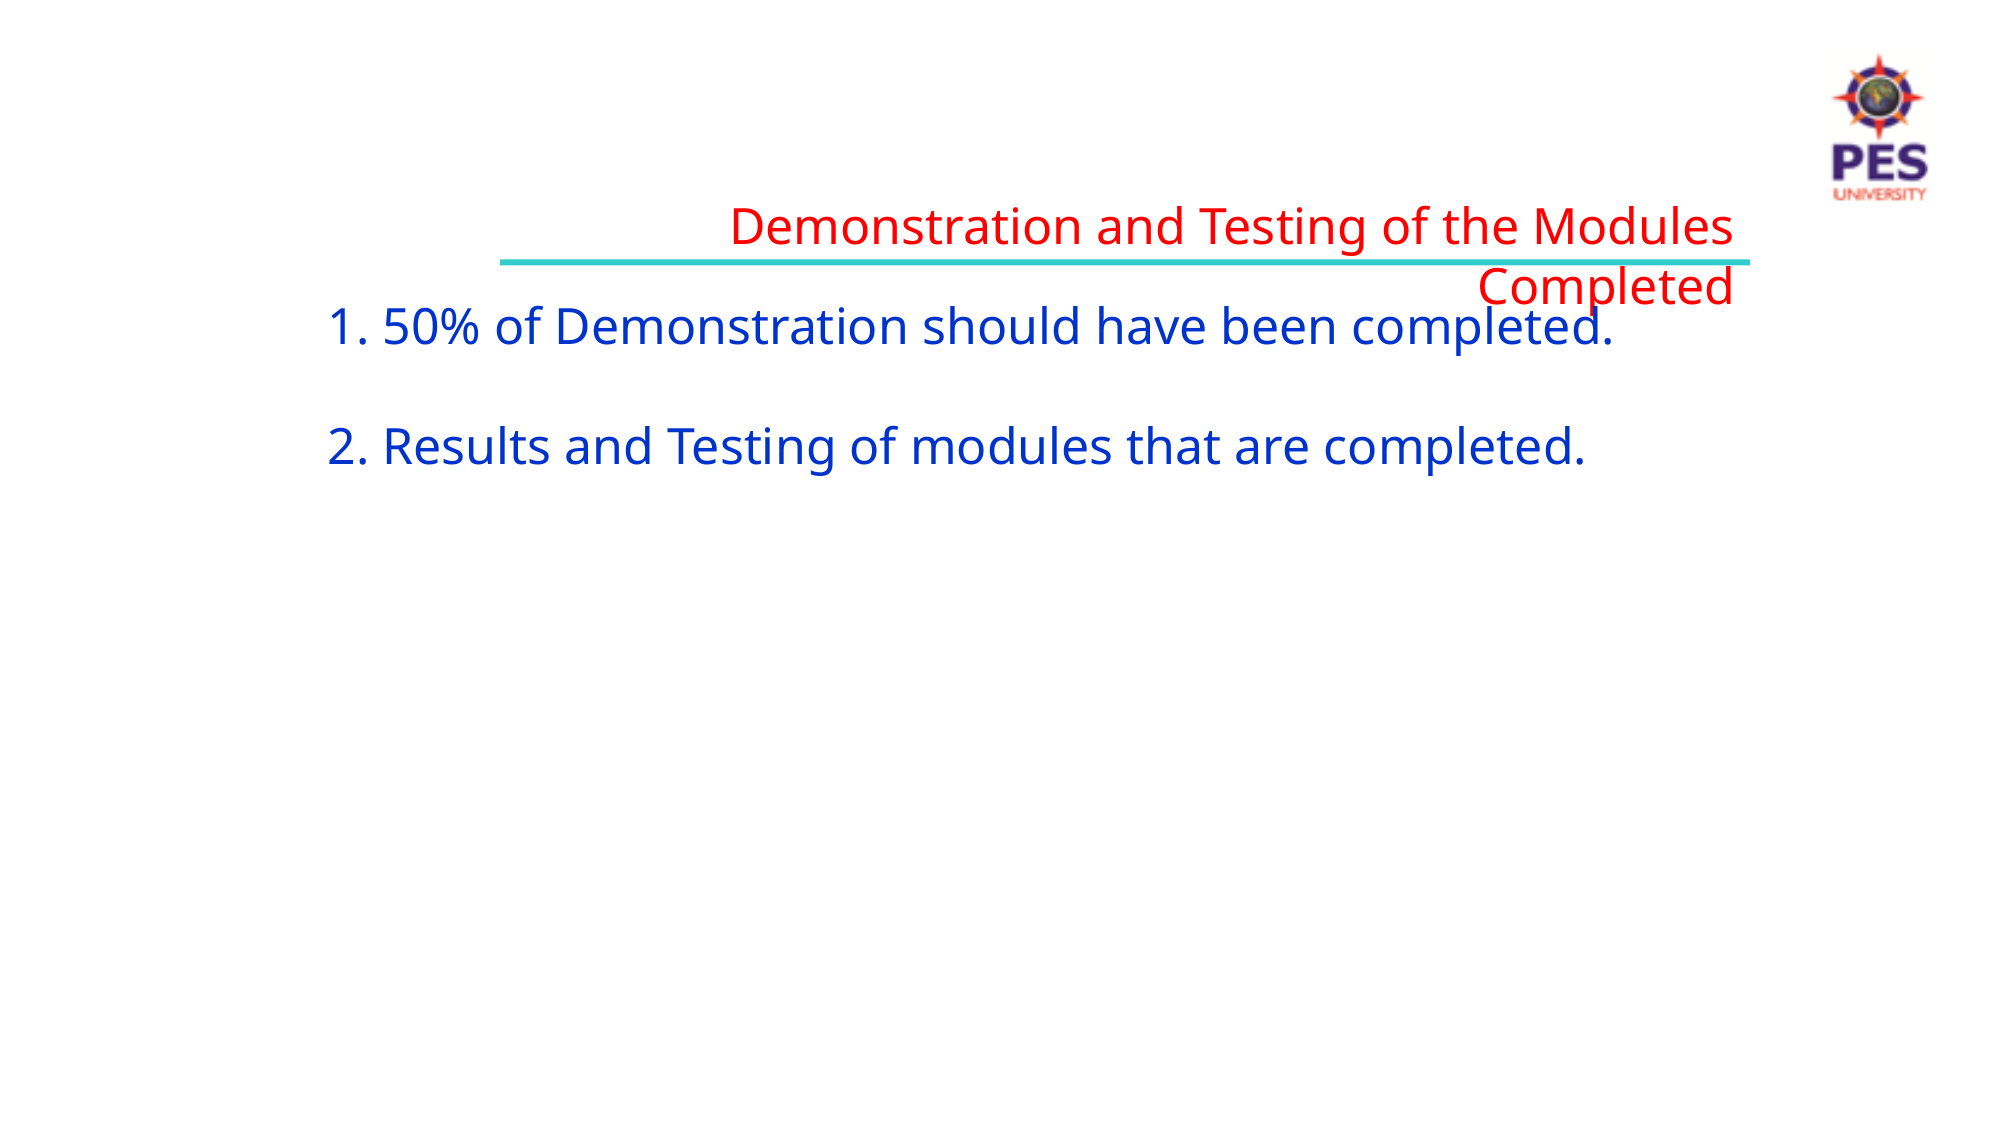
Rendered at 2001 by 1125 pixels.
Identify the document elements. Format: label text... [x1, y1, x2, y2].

text_box 1. 50% of Demonstration should have been completed. 2. Results and Testing of modules that are completed. [299, 287, 1788, 603]
text_box Demonstration and Testing of the Modules Completed [474, 187, 1750, 287]
picture [1827, 49, 1938, 213]
